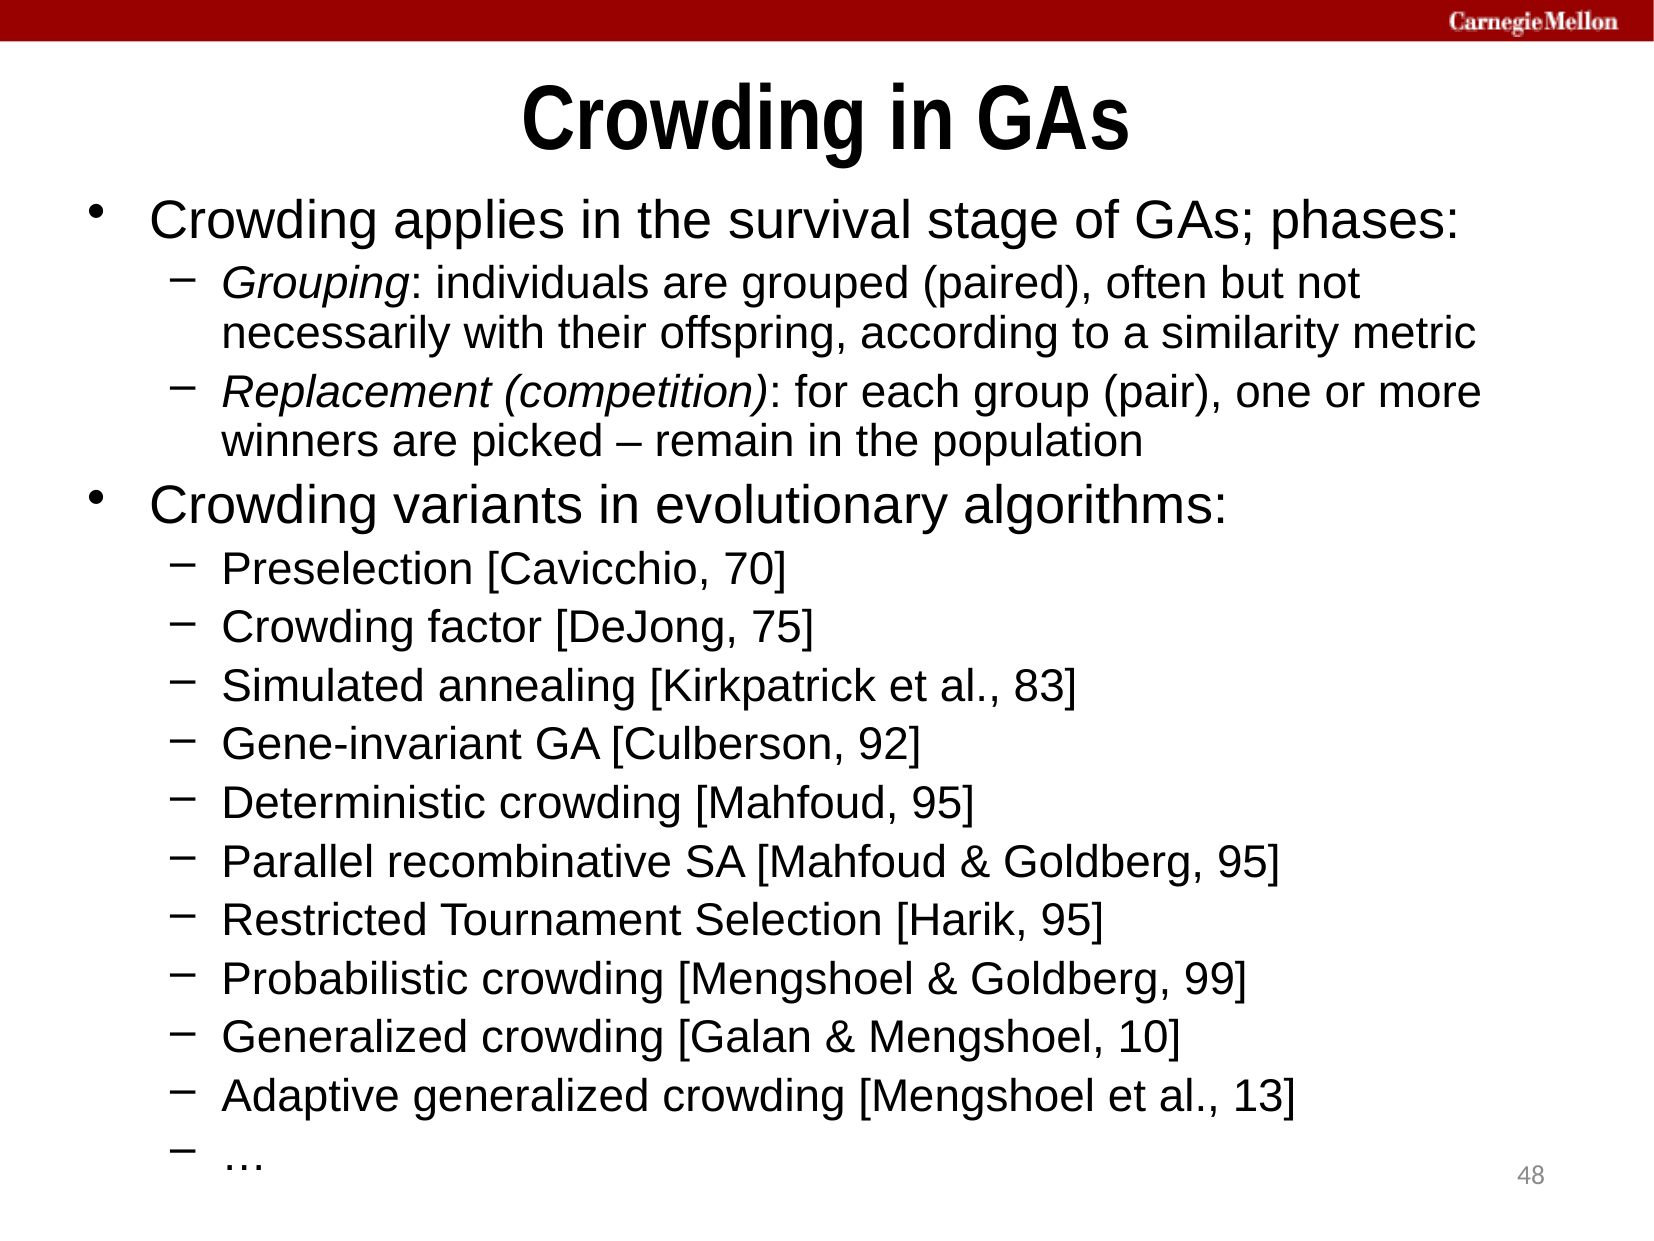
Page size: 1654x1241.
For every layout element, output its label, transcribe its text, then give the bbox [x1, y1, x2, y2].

text_box 48 [1447, 1156, 1545, 1241]
list Crowding applies in the survival stage of GAs; phases: Grouping: individuals are grouped (paired), often but not necessarily with their offspring, according to a similarity metric Replacement (competition): for each group (pair), one or more winners are picked – remain in the population Crowding variants in evolutionary algorithms: Preselection [Cavicchio, 70] Crowding factor [DeJong, 75] Simulated annealing [Kirkpatrick et al., 83] Gene-invariant GA [Culberson, 92] Deterministic crowding [Mahfoud, 95] Parallel recombinative SA [Mahfoud & Goldberg, 95] Restricted Tournament Selection [Harik, 95] Probabilistic crowding [Mengshoel & Goldberg, 99] Generalized crowding [Galan & Mengshoel, 10] Adaptive generalized crowding [Mengshoel et al., 13] … [70, 183, 1559, 1140]
picture [1448, 5, 1626, 37]
title Crowding in GAs [124, 9, 1530, 183]
